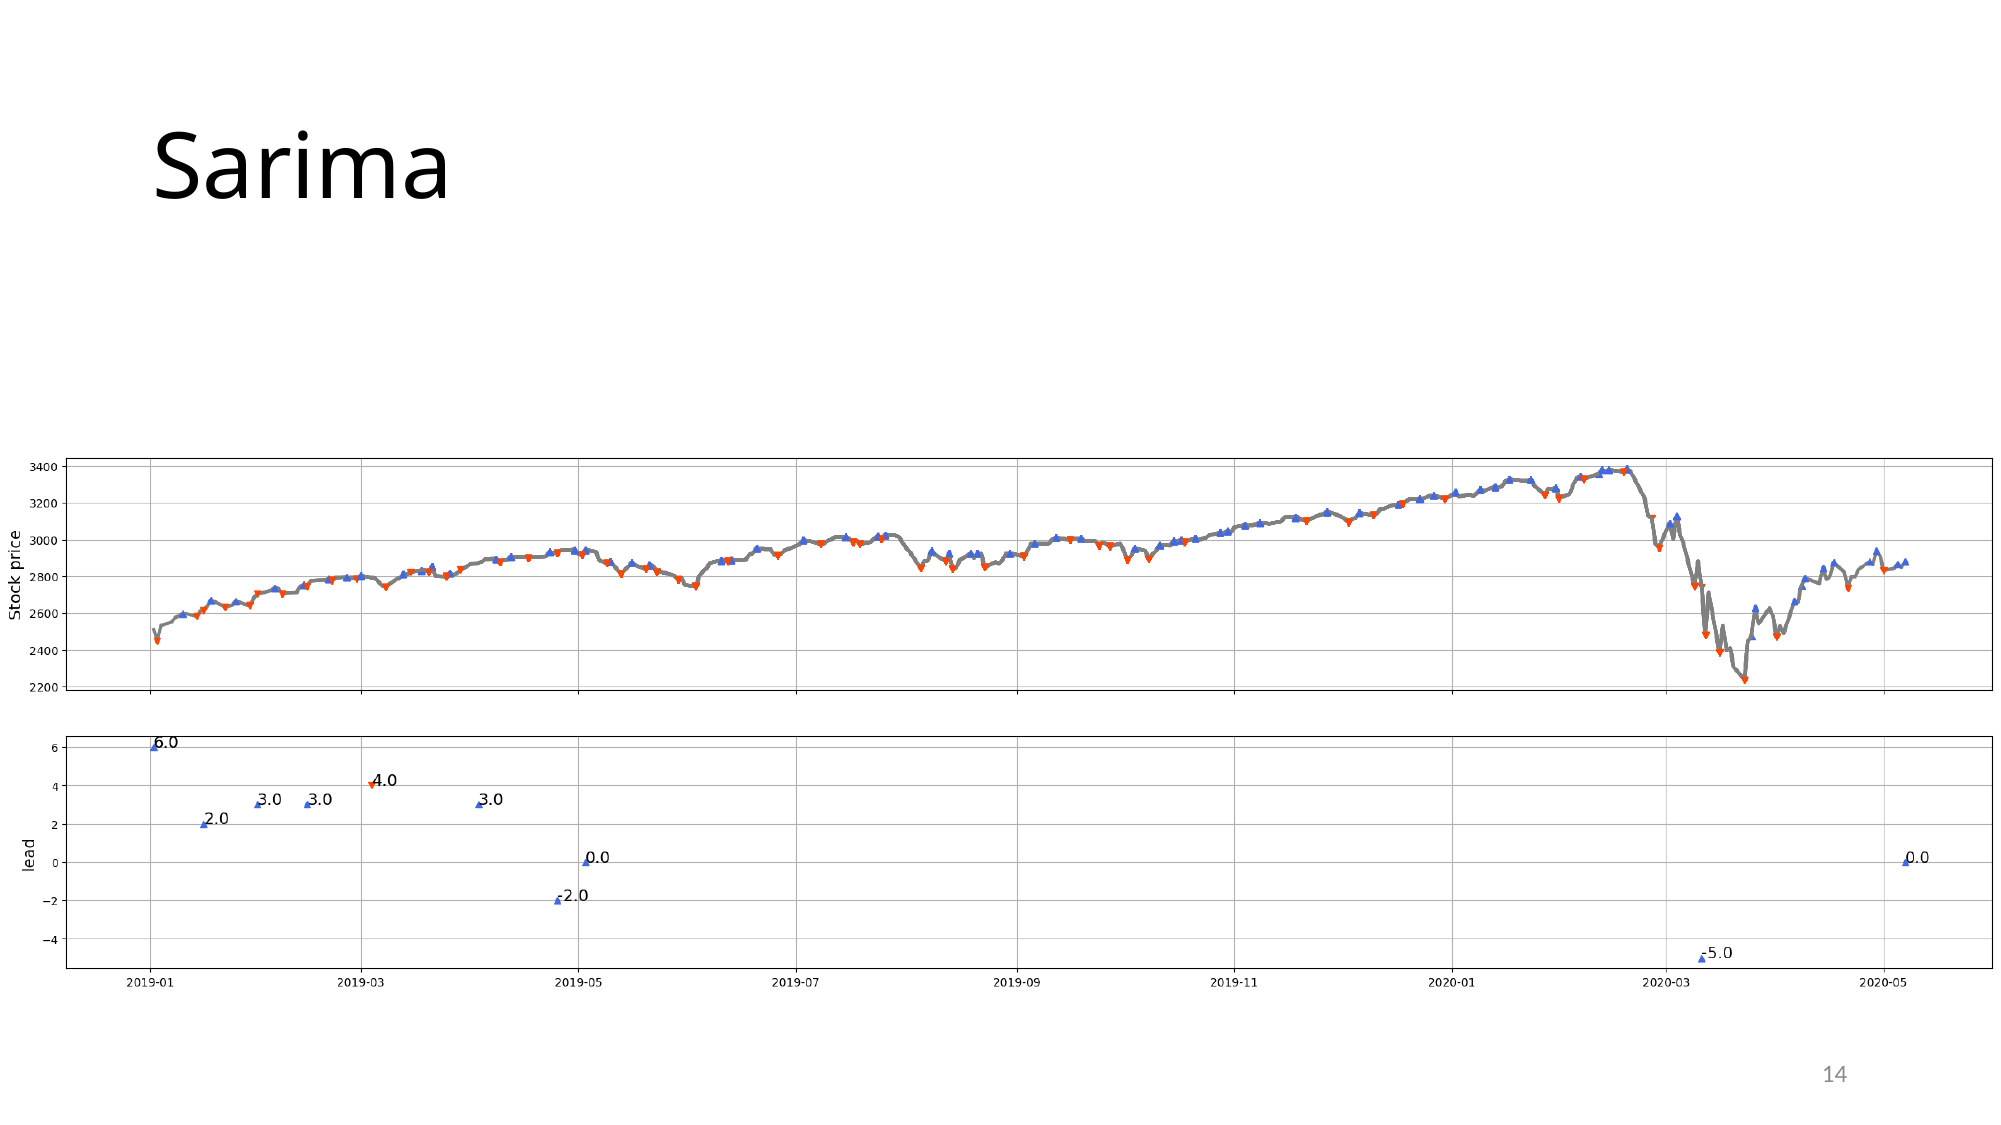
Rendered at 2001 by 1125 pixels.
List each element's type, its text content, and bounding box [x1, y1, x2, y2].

picture [0, 450, 2000, 996]
title Sarima [137, 59, 1863, 278]
slide_number 14 [1412, 1042, 1863, 1103]
